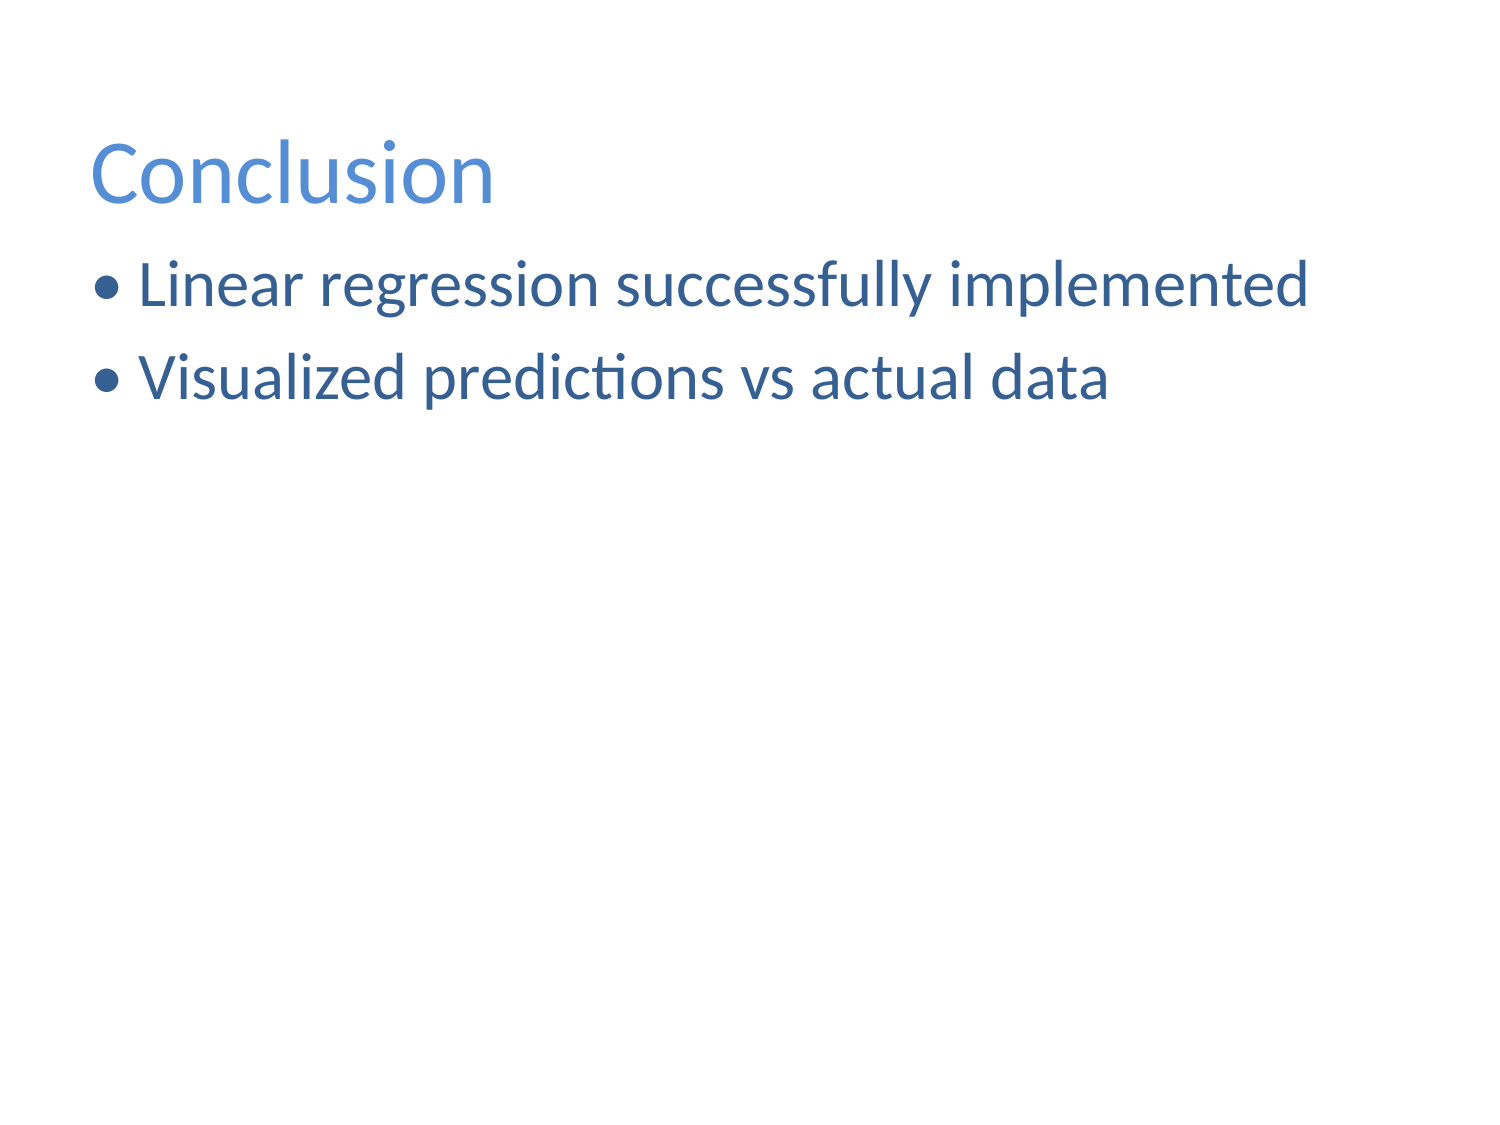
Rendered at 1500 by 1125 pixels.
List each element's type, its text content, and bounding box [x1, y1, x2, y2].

list • Linear regression successfully implemented • Visualized predictions vs actual data [75, 232, 1425, 509]
title Conclusion [75, 100, 659, 232]
